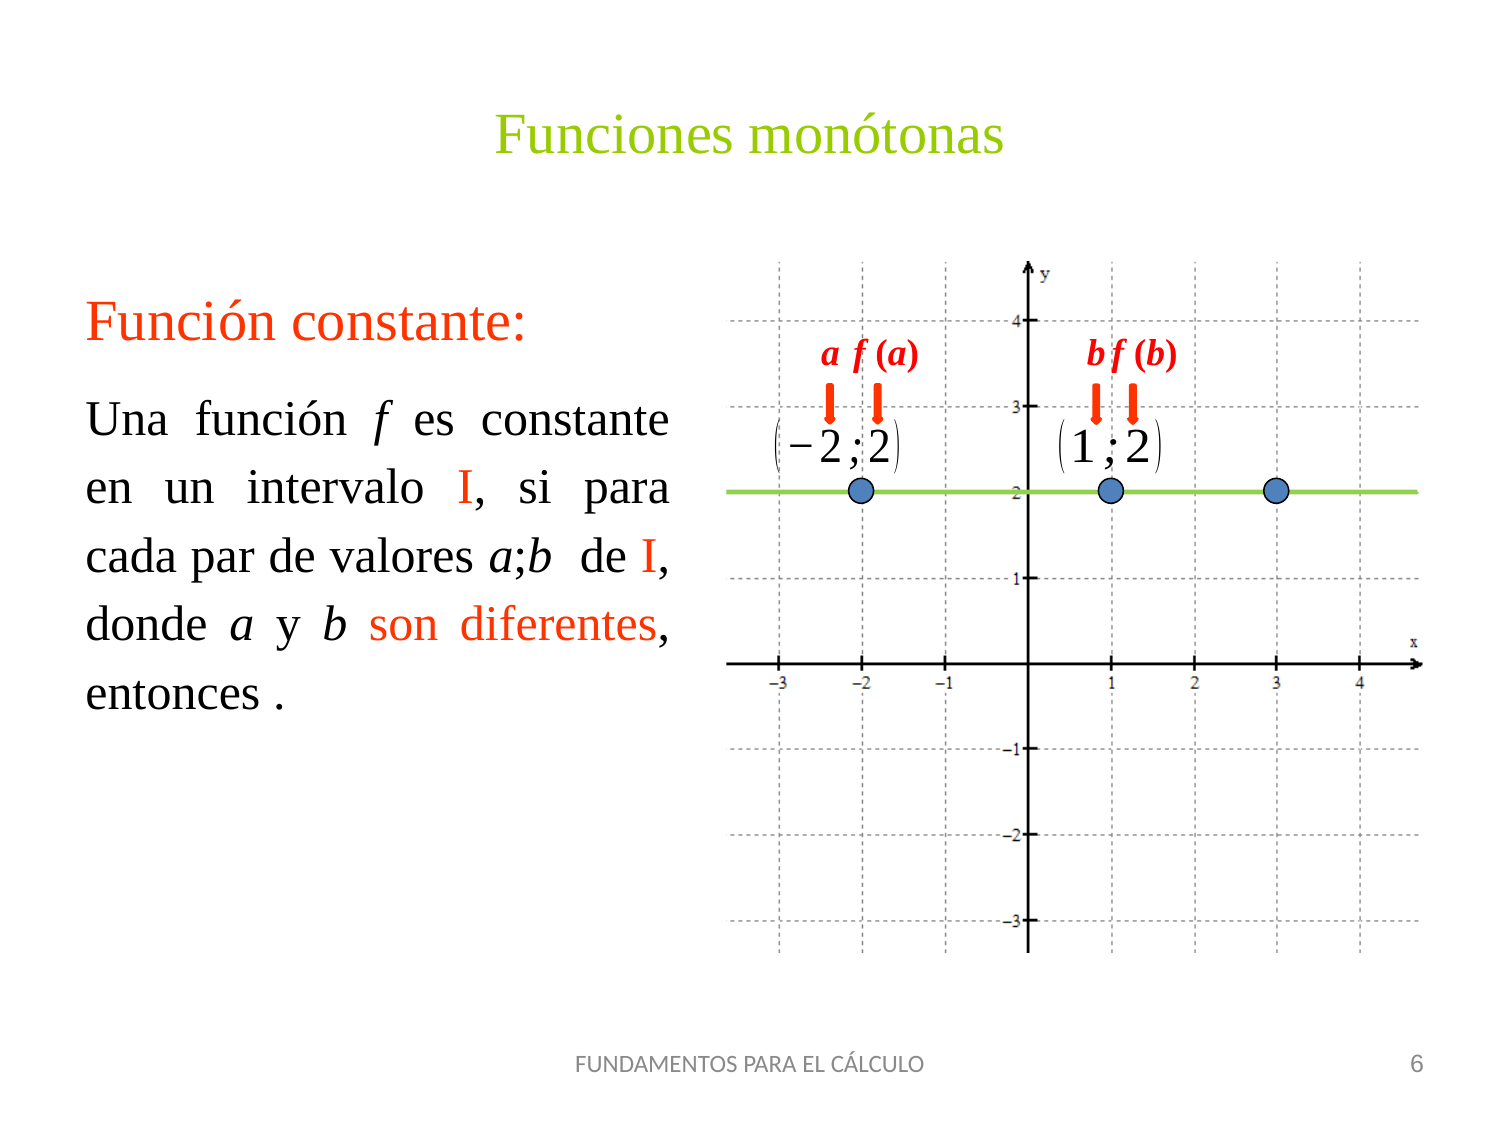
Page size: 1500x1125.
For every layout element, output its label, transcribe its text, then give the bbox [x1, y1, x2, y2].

picture [725, 260, 1424, 953]
text_box Funciones monótonas [479, 87, 1021, 173]
slide_number 6 [1387, 1033, 1447, 1093]
footer FUNDAMENTOS PARA EL CÁLCULO [558, 1033, 942, 1093]
